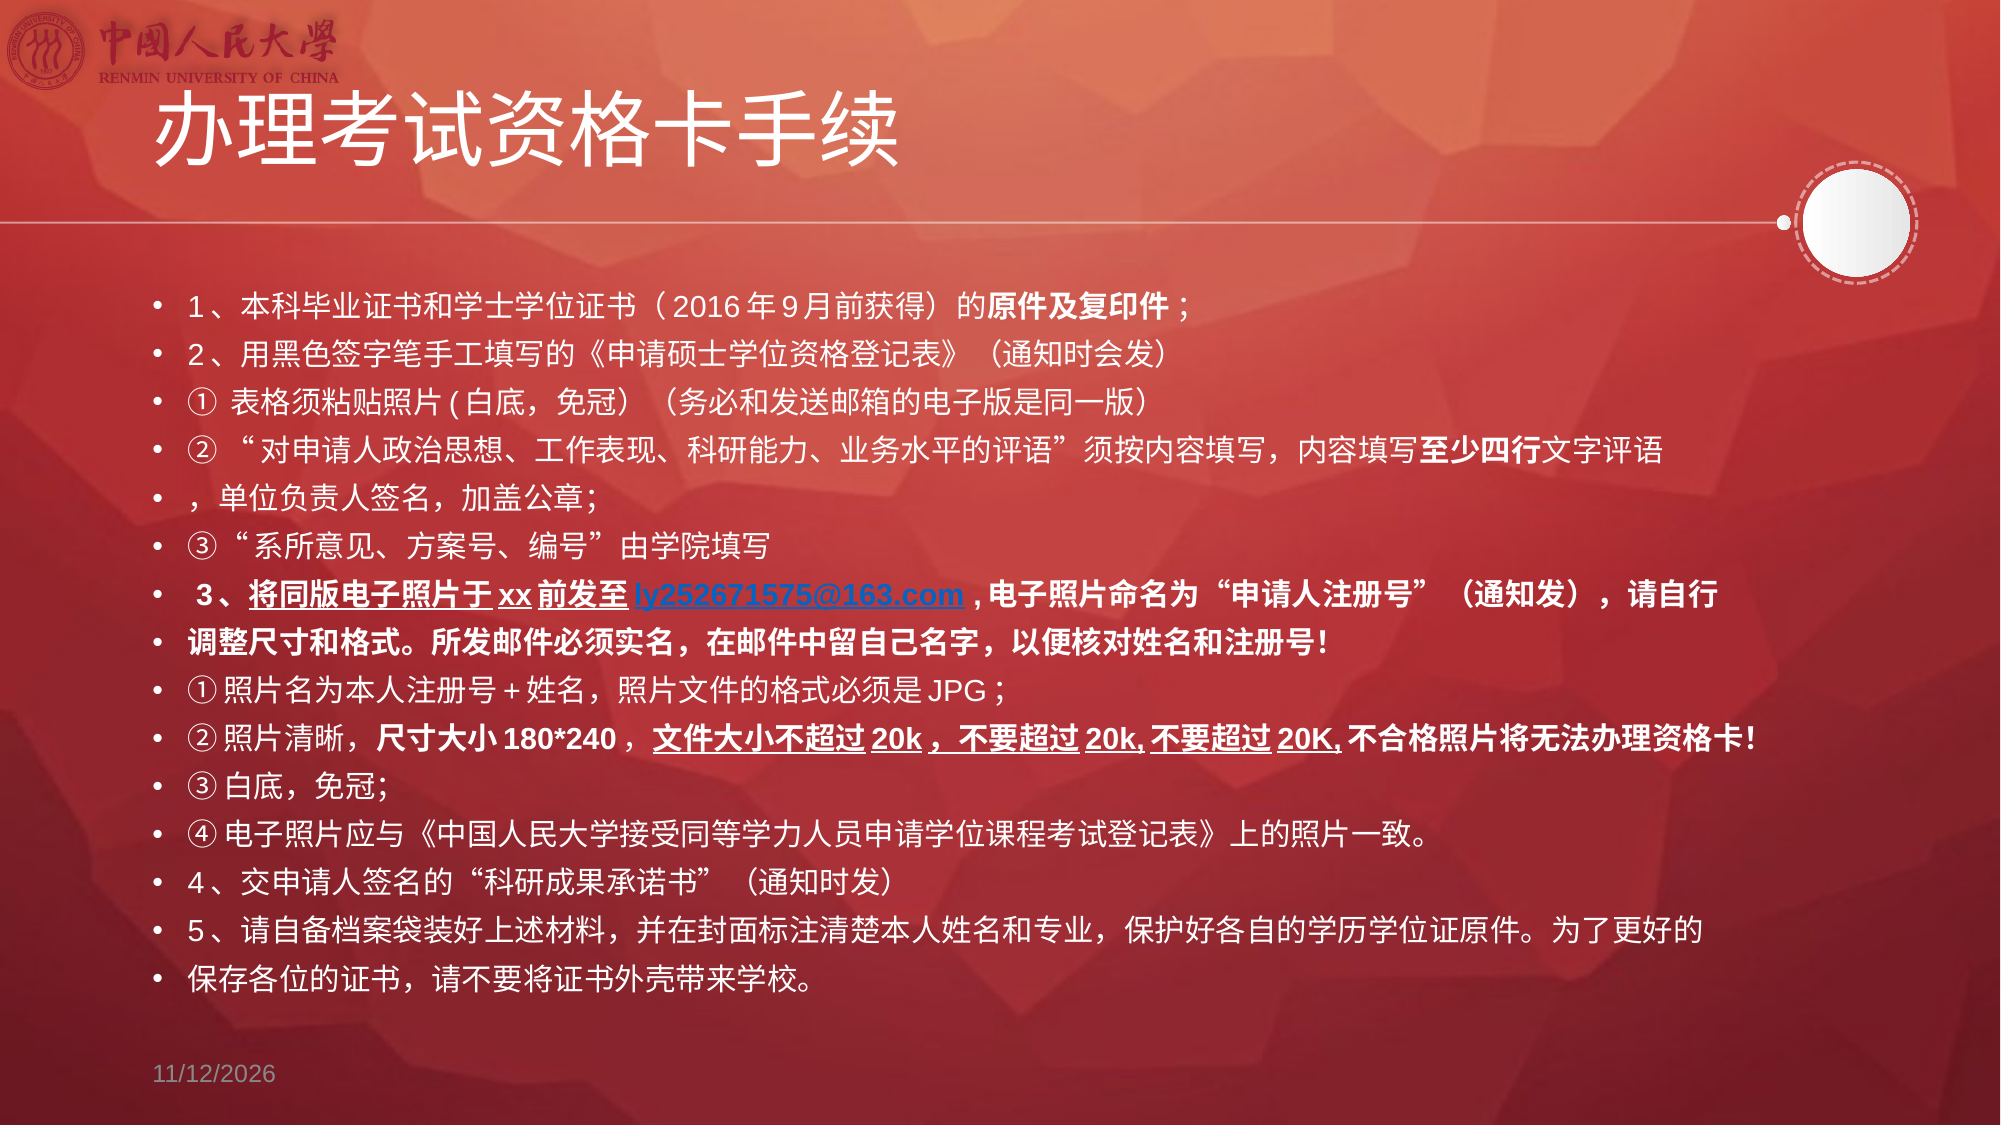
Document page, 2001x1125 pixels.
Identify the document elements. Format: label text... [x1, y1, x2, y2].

list 1、本科毕业证书和学士学位证书（2016年9月前获得）的原件及复印件 ； 2、用黑色签字笔手工填写的《申请硕士学位资格登记表》（通知时会发） ① 表格须粘贴照片(白底，免冠）（务必和发送邮箱的电子版是同一版） ② “对申请人政治思想、工作表现、科研能力、业务水平的评语”须按内容填写，内容填写至少四行文字评语 ，单位负责人签名，加盖公章； ③“系所意见、方案号、编号”由学院填写 3、将同版电子照片于xx前发至ly252671575@163.com ,电子照片命名为“申请人注册号”（通知发），请自行 调整尺寸和格式。所发邮件必须实名，在邮件中留自己名字，以便核对姓名和注册号！ ①照片名为本人注册号+姓名，照片文件的格式必须是JPG； ②照片清晰，尺寸大小180*240，文件大小不超过20k，不要超过20k,不要超过20K,不合格照片将无法办理资格卡！ ③白底，免冠； ④电子照片应与《中国人民大学接受同等学力人员申请学位课程考试登记表》上的照片一致。 4、交申请人签名的“科研成果承诺书”（通知时发） 5、请自备档案袋装好上述材料，并在封面标注清楚本人姓名和专业，保护好各自的学历学位证原件。为了更好的 保存各位的证书，请不要将证书外壳带来学校。 [137, 283, 1863, 1014]
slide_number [137, 1042, 588, 1103]
title 办理考试资格卡手续 [137, 59, 1863, 208]
picture [0, 0, 2001, 1125]
